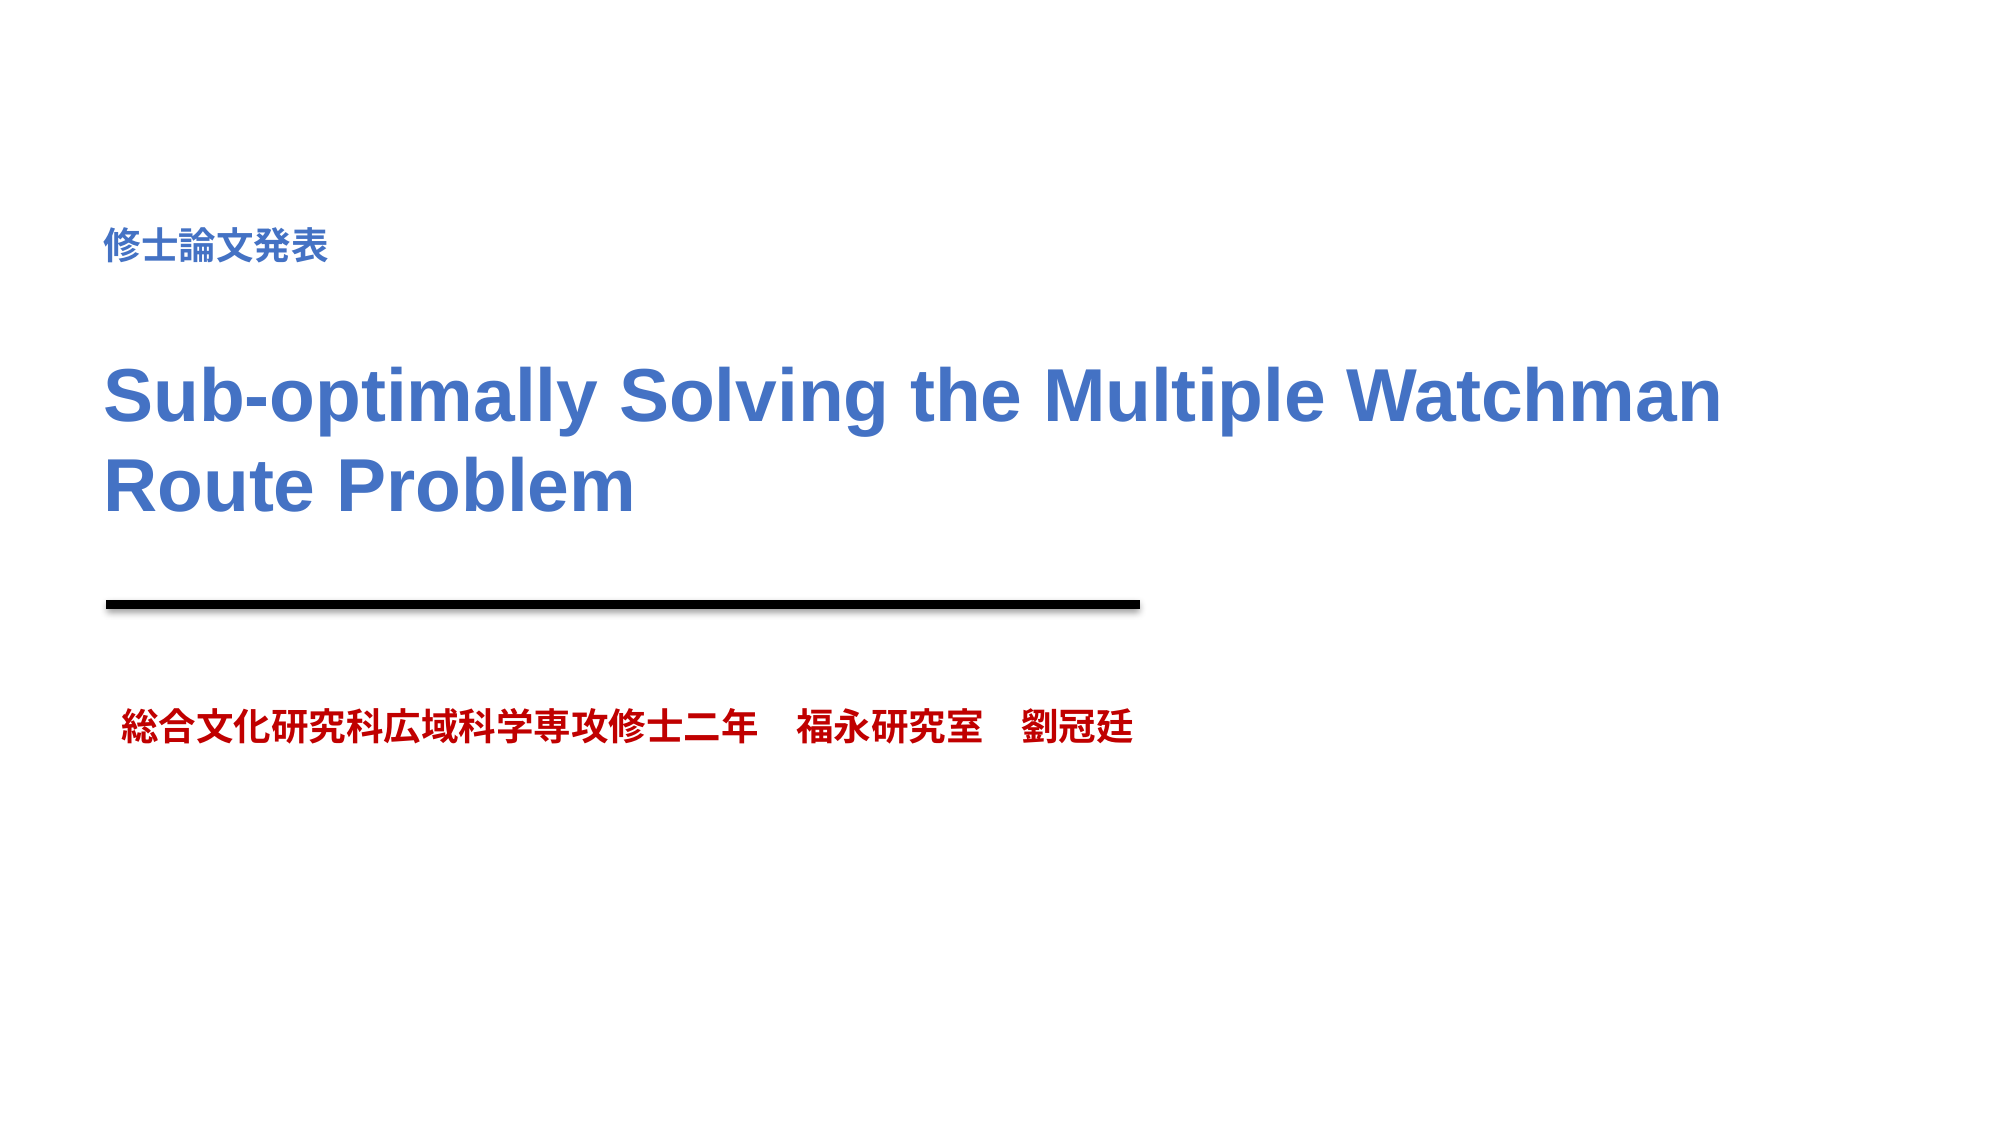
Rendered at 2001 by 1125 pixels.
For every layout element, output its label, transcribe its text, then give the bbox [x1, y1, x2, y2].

text_box 修士論文発表 [88, 214, 1164, 275]
text_box 総合文化研究科広域科学専攻修士二年 福永研究室 劉冠廷 [106, 673, 1792, 756]
text_box Sub-optimally Solving the Multiple Watchman Route Problem [88, 339, 1912, 535]
